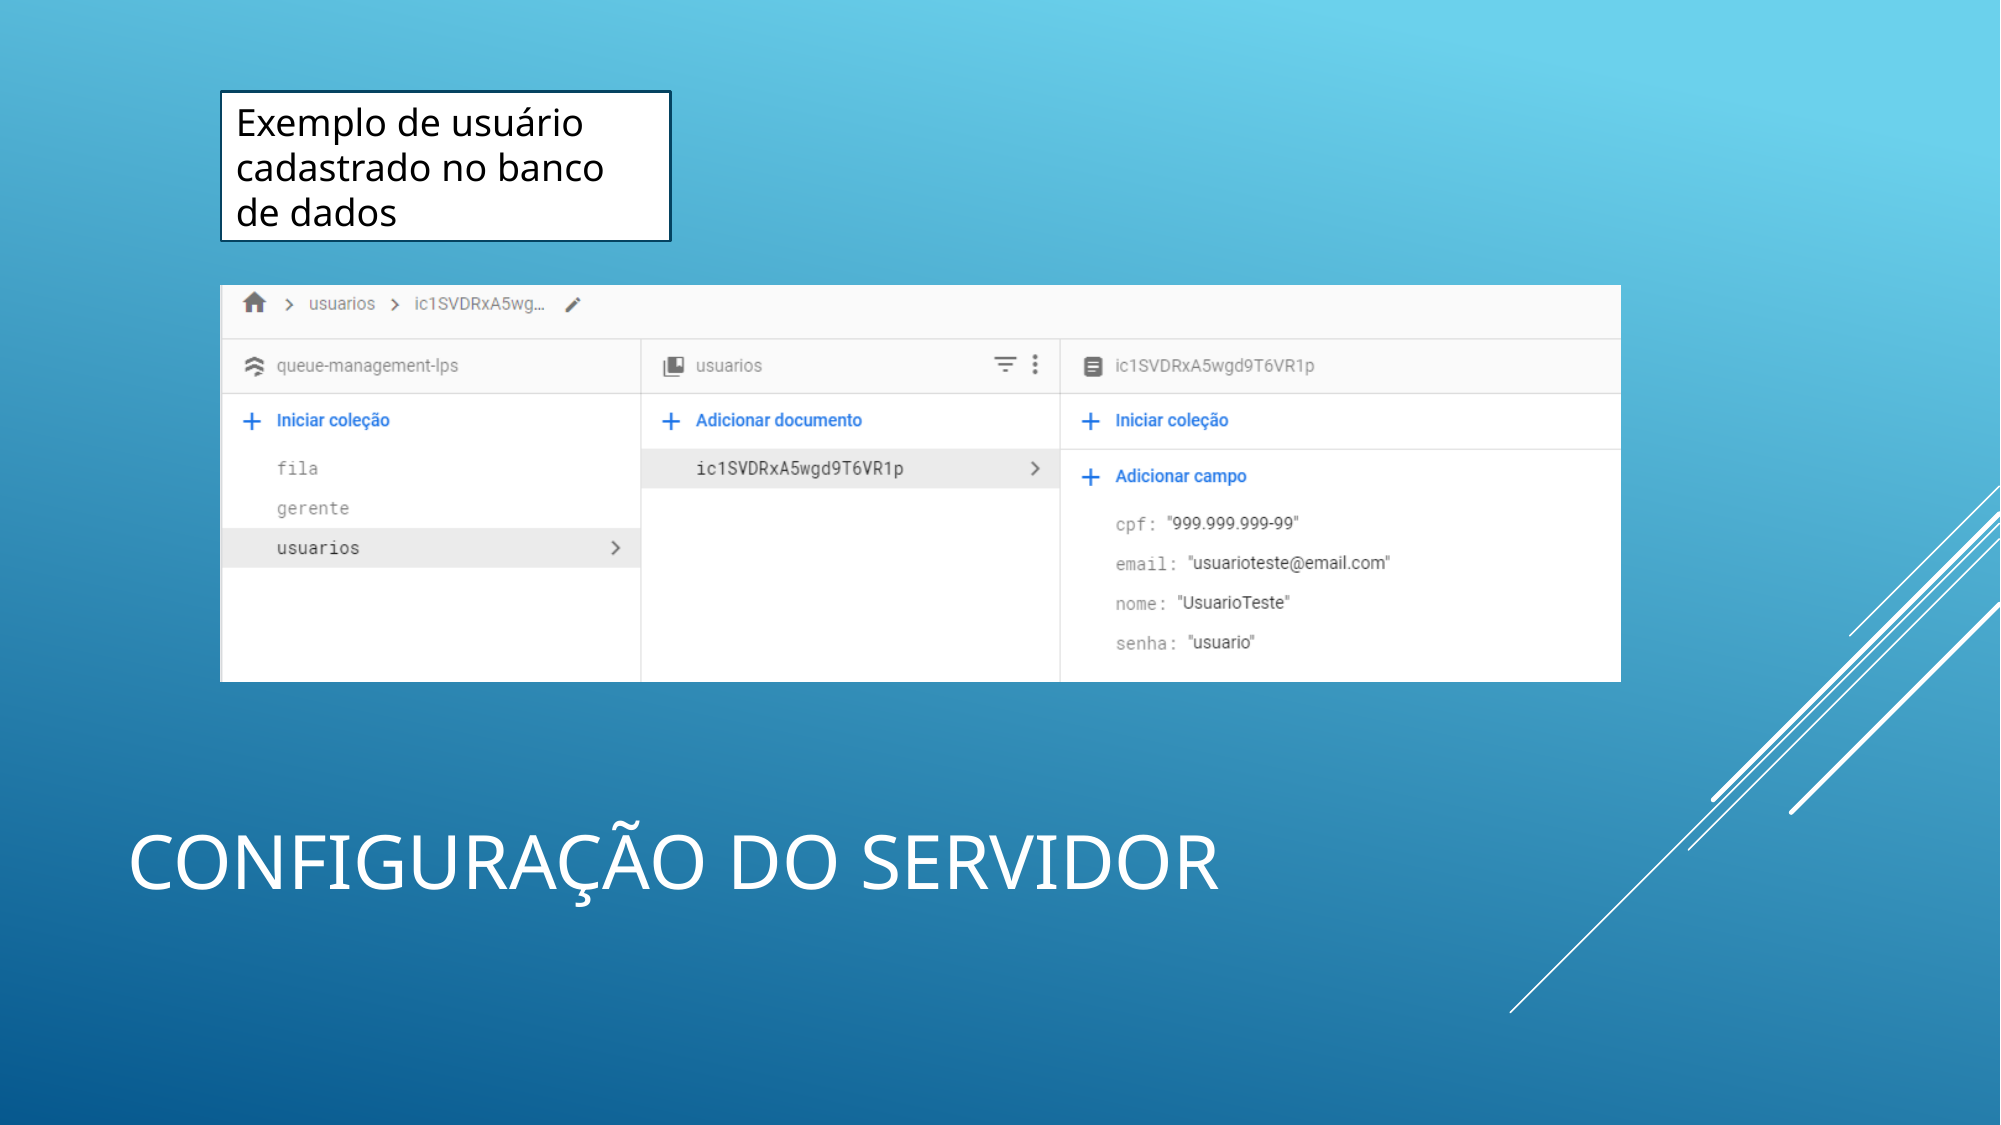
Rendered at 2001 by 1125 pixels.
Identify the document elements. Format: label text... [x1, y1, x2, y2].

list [220, 285, 1621, 682]
title Configuração do servidor [112, 736, 1513, 984]
text_box Exemplo de usuário cadastrado no banco de dados [220, 90, 672, 242]
